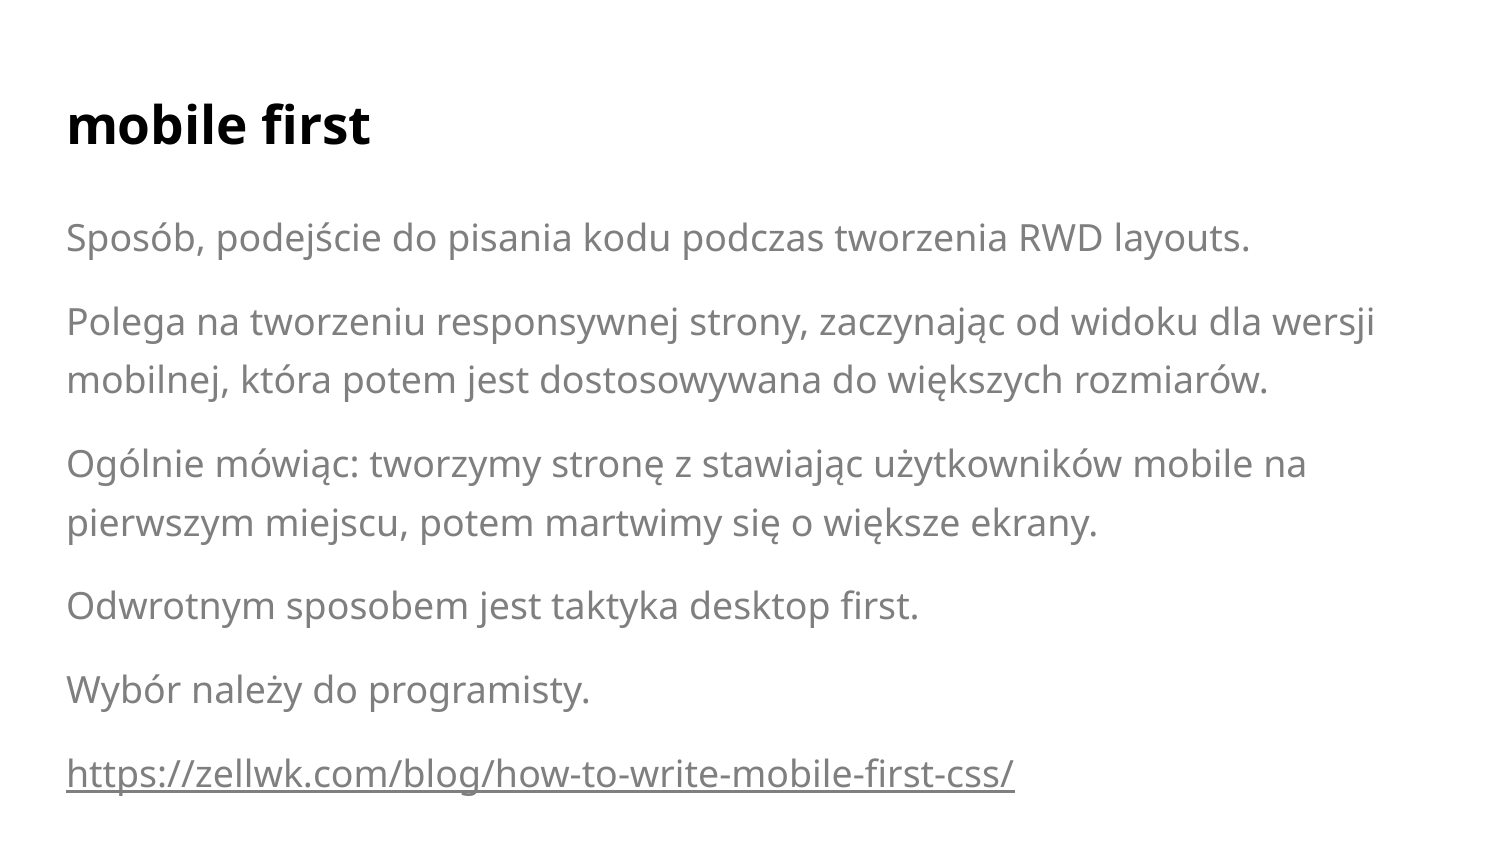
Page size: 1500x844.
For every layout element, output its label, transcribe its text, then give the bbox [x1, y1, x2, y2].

list Sposób, podejście do pisania kodu podczas tworzenia RWD layouts. Polega na tworzeniu responsywnej strony, zaczynając od widoku dla wersji mobilnej, która potem jest dostosowywana do większych rozmiarów. Ogólnie mówiąc: tworzymy stronę z stawiając użytkowników mobile na pierwszym miejscu, potem martwimy się o większe ekrany. Odwrotnym sposobem jest taktyka desktop first. Wybór należy do programisty. https://zellwk.com/blog/how-to-write-mobile-first-css/ [51, 189, 1449, 830]
title mobile first [51, 72, 1449, 176]
